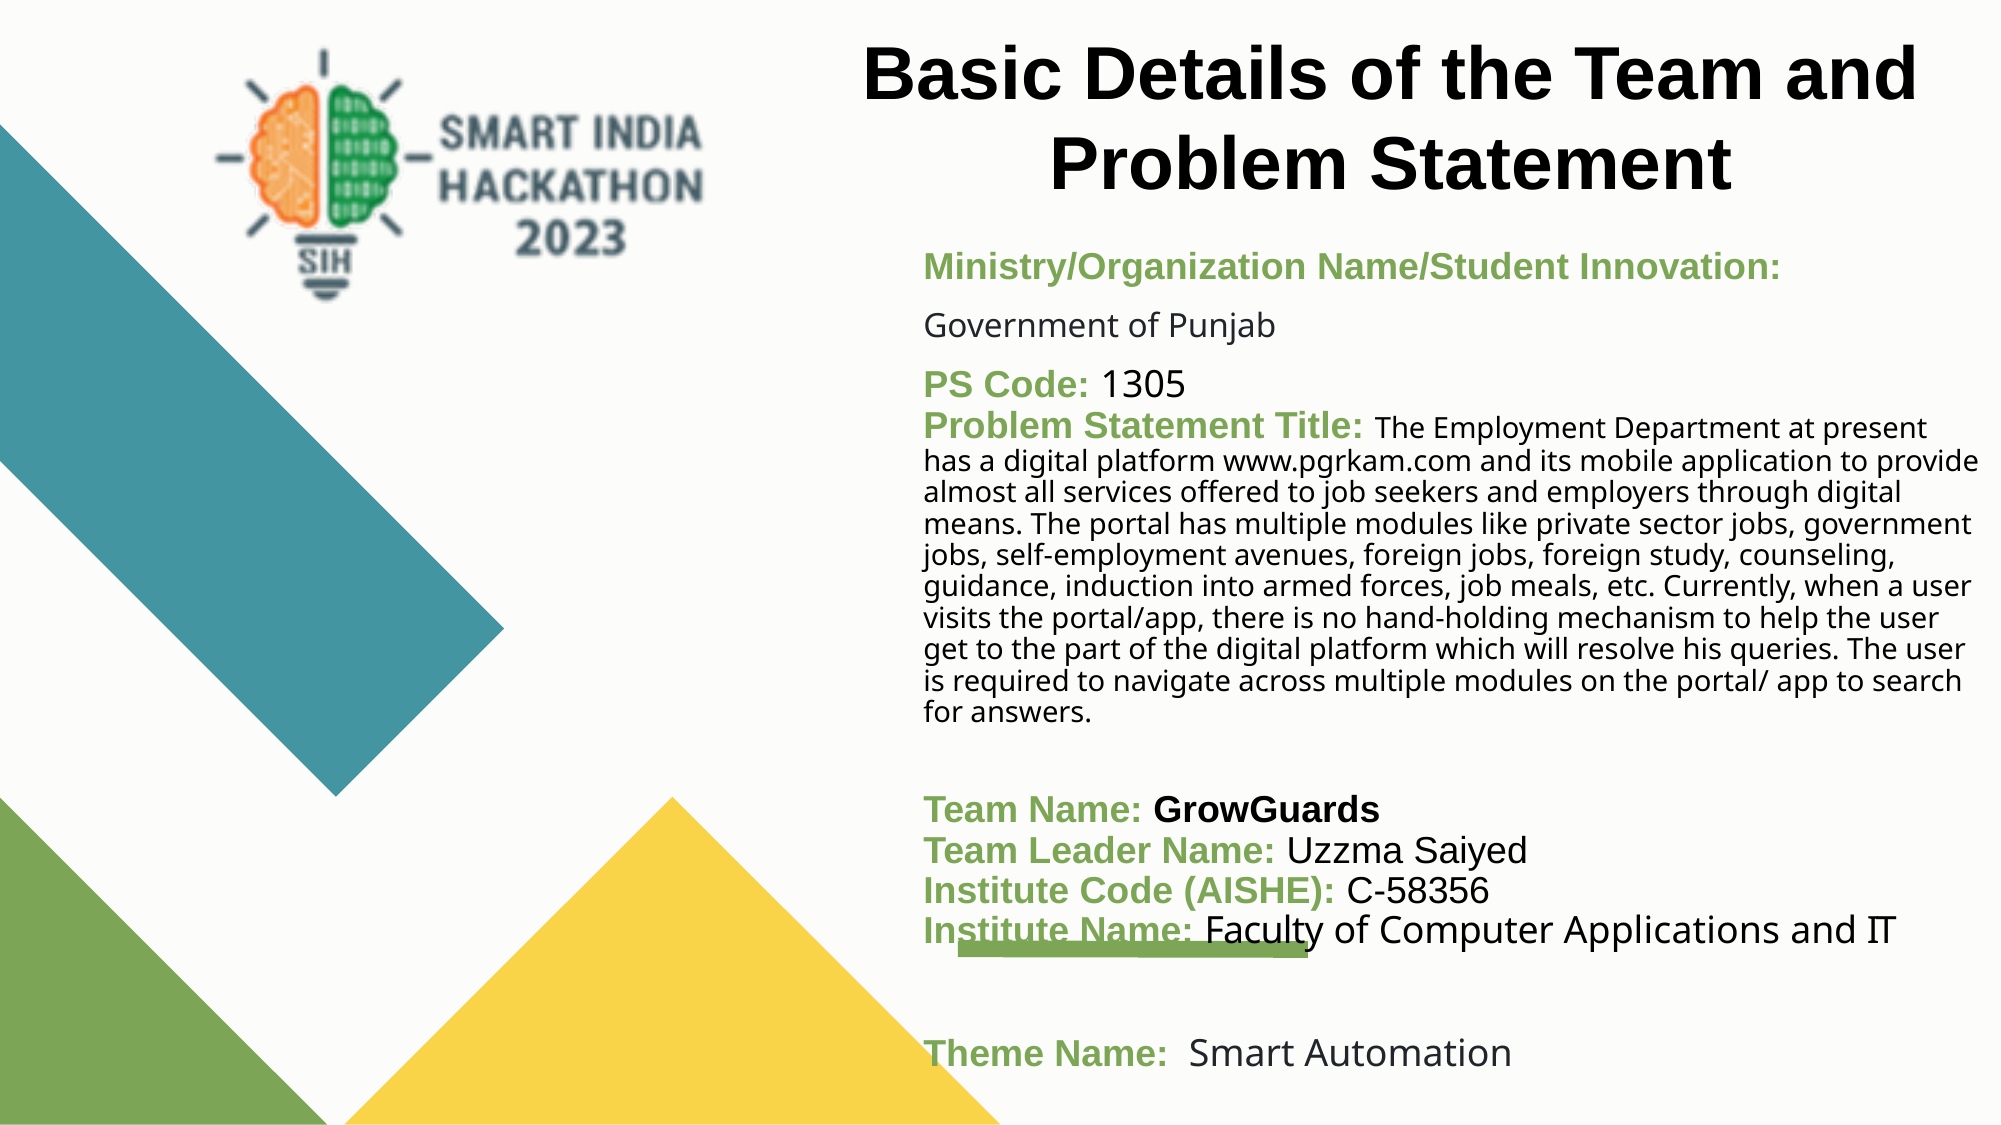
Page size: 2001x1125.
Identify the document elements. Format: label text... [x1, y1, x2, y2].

picture [198, 41, 746, 316]
title Basic Details of the Team and Problem Statement [861, 24, 1922, 214]
list Ministry/Organization Name/Student Innovation: Government of Punjab PS Code: 1305 Problem Statement Title: The Employment Department at present has a digital platform www.pgrkam.com and its mobile application to provide almost all services offered to job seekers and employers through digital means. The portal has multiple modules like private sector jobs, government jobs, self-employment avenues, foreign jobs, foreign study, counseling, guidance, induction into armed forces, job meals, etc. Currently, when a user visits the portal/app, there is no hand-holding mechanism to help the user get to the part of the digital platform which will resolve his queries. The user is required to navigate across multiple modules on the portal/ app to search for answers. Team Name: GrowGuards Team Leader Name: Uzzma Saiyed Institute Code (AISHE): C-58356 Institute Name: Faculty of Computer Applications and IT Theme Name: Smart Automation [923, 247, 1981, 1055]
